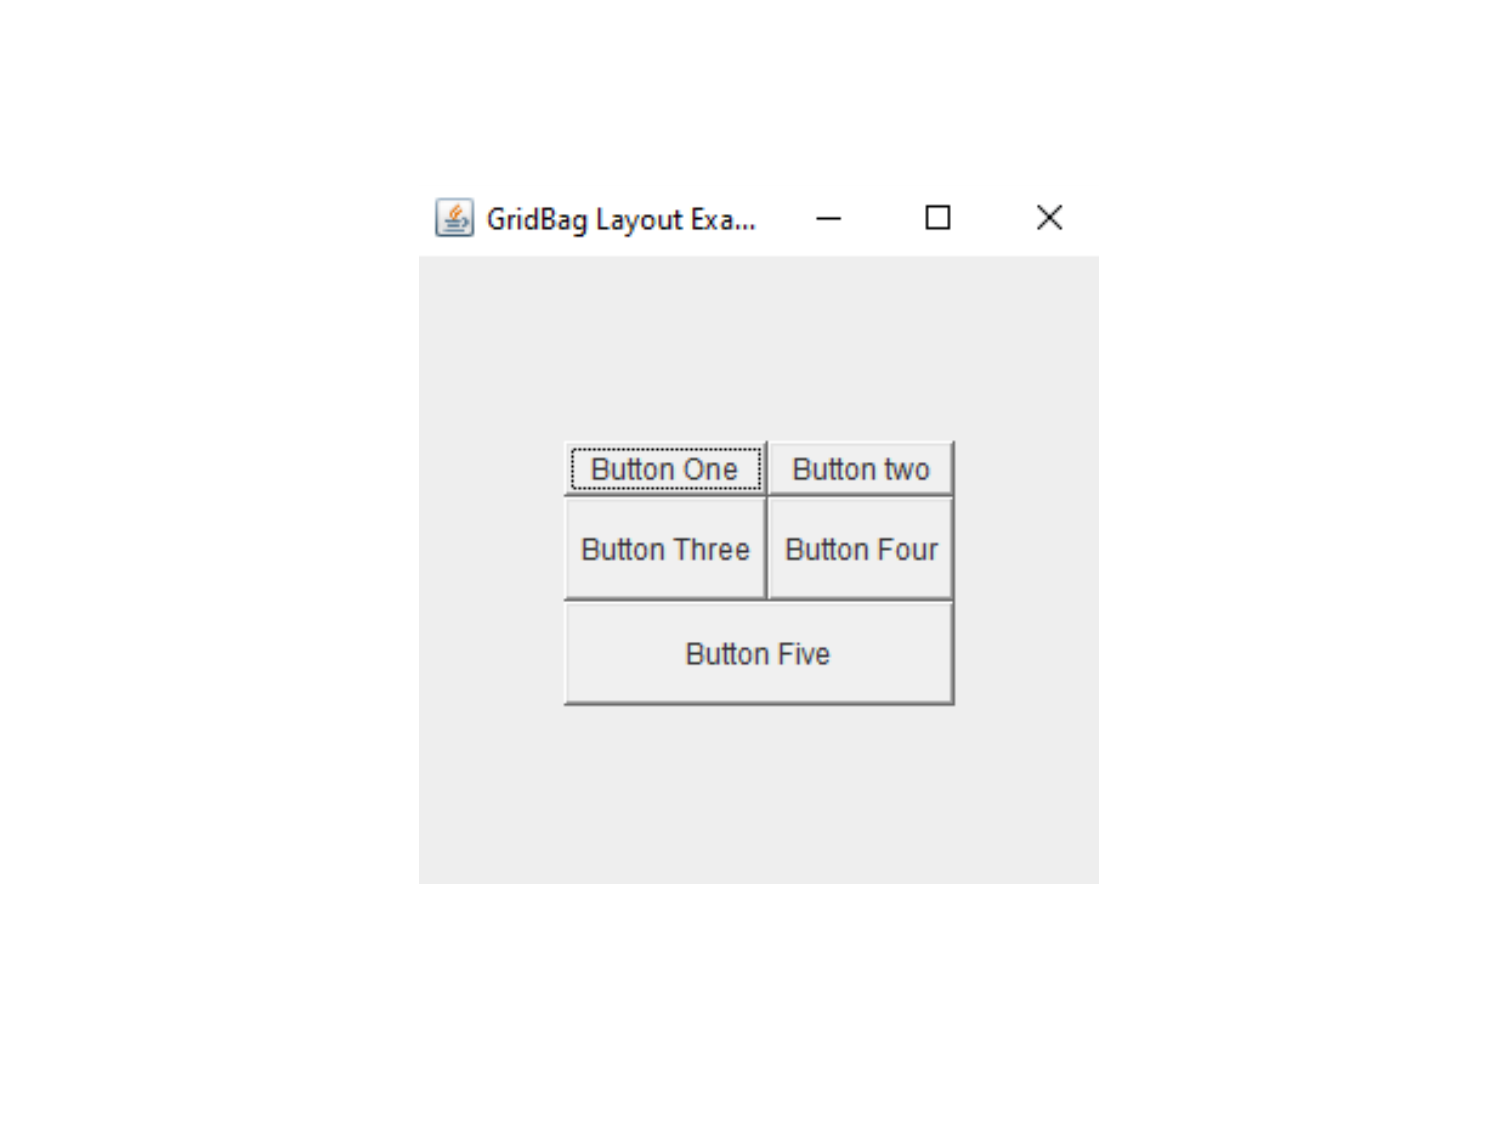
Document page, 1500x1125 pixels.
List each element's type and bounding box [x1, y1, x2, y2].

picture [418, 184, 1099, 884]
